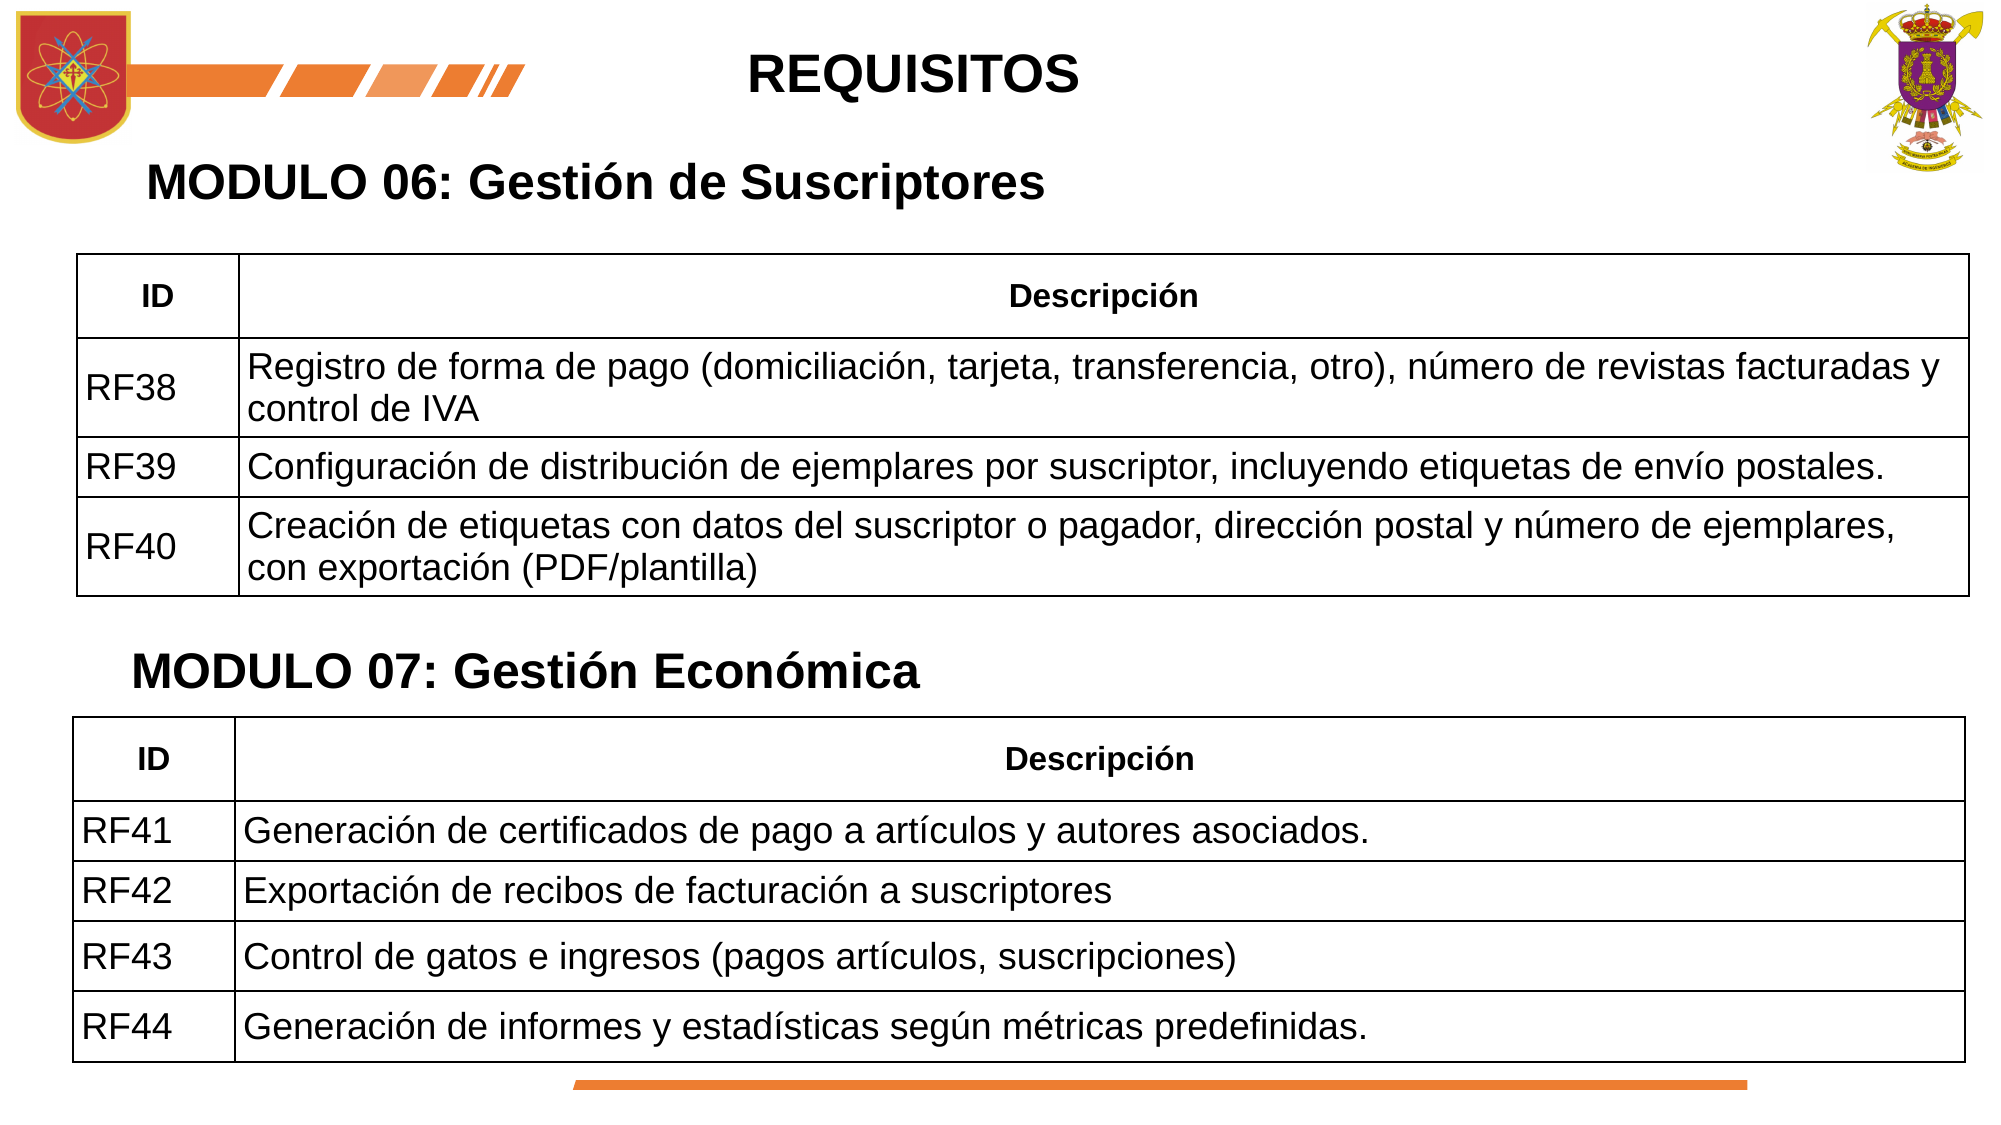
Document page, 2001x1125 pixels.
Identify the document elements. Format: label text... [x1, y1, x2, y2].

text_box MODULO 07: Gestión Económica [116, 631, 936, 707]
text_box [572, 1080, 1748, 1090]
table_cell Creación de etiquetas con datos del suscriptor o pagador, dirección postal y número de ejemplares, con exportación (PDF/plantilla) [240, 498, 1968, 595]
table_header ID [74, 718, 234, 800]
table_cell Registro de forma de pago (domiciliación, tarjeta, transferencia, otro), número de revistas facturadas y control de IVA [240, 339, 1968, 436]
table_cell Configuración de distribución de ejemplares por suscriptor, incluyendo etiquetas de envío postales. [240, 438, 1968, 496]
text_box [645, 31, 1706, 122]
picture [14, 8, 132, 145]
table_cell RF39 [78, 438, 238, 496]
table_cell RF44 [74, 992, 234, 1061]
table_header Descripción [240, 255, 1968, 337]
table_cell RF42 [74, 862, 234, 920]
text_box [365, 64, 438, 97]
table_cell Exportación de recibos de facturación a suscriptores [236, 862, 1964, 920]
picture [1866, 2, 1984, 174]
text_box MODULO 06: Gestión de Suscriptores [131, 142, 1373, 240]
text_box REQUISITOS [732, 30, 1313, 113]
table_cell RF43 [74, 922, 234, 990]
table_cell Control de gatos e ingresos (pagos artículos, suscripciones) [236, 922, 1964, 990]
table_cell RF38 [78, 339, 238, 436]
text_box [279, 64, 371, 97]
text_box [477, 64, 500, 97]
table_header ID [78, 255, 238, 337]
text_box [132, 64, 284, 97]
table_cell RF41 [74, 802, 234, 860]
text_box [490, 64, 526, 97]
text_box [431, 64, 485, 97]
table_cell Generación de certificados de pago a artículos y autores asociados. [236, 802, 1964, 860]
table_cell RF40 [78, 498, 238, 595]
table_header Descripción [236, 718, 1964, 800]
table_cell Generación de informes y estadísticas según métricas predefinidas. [236, 992, 1964, 1061]
